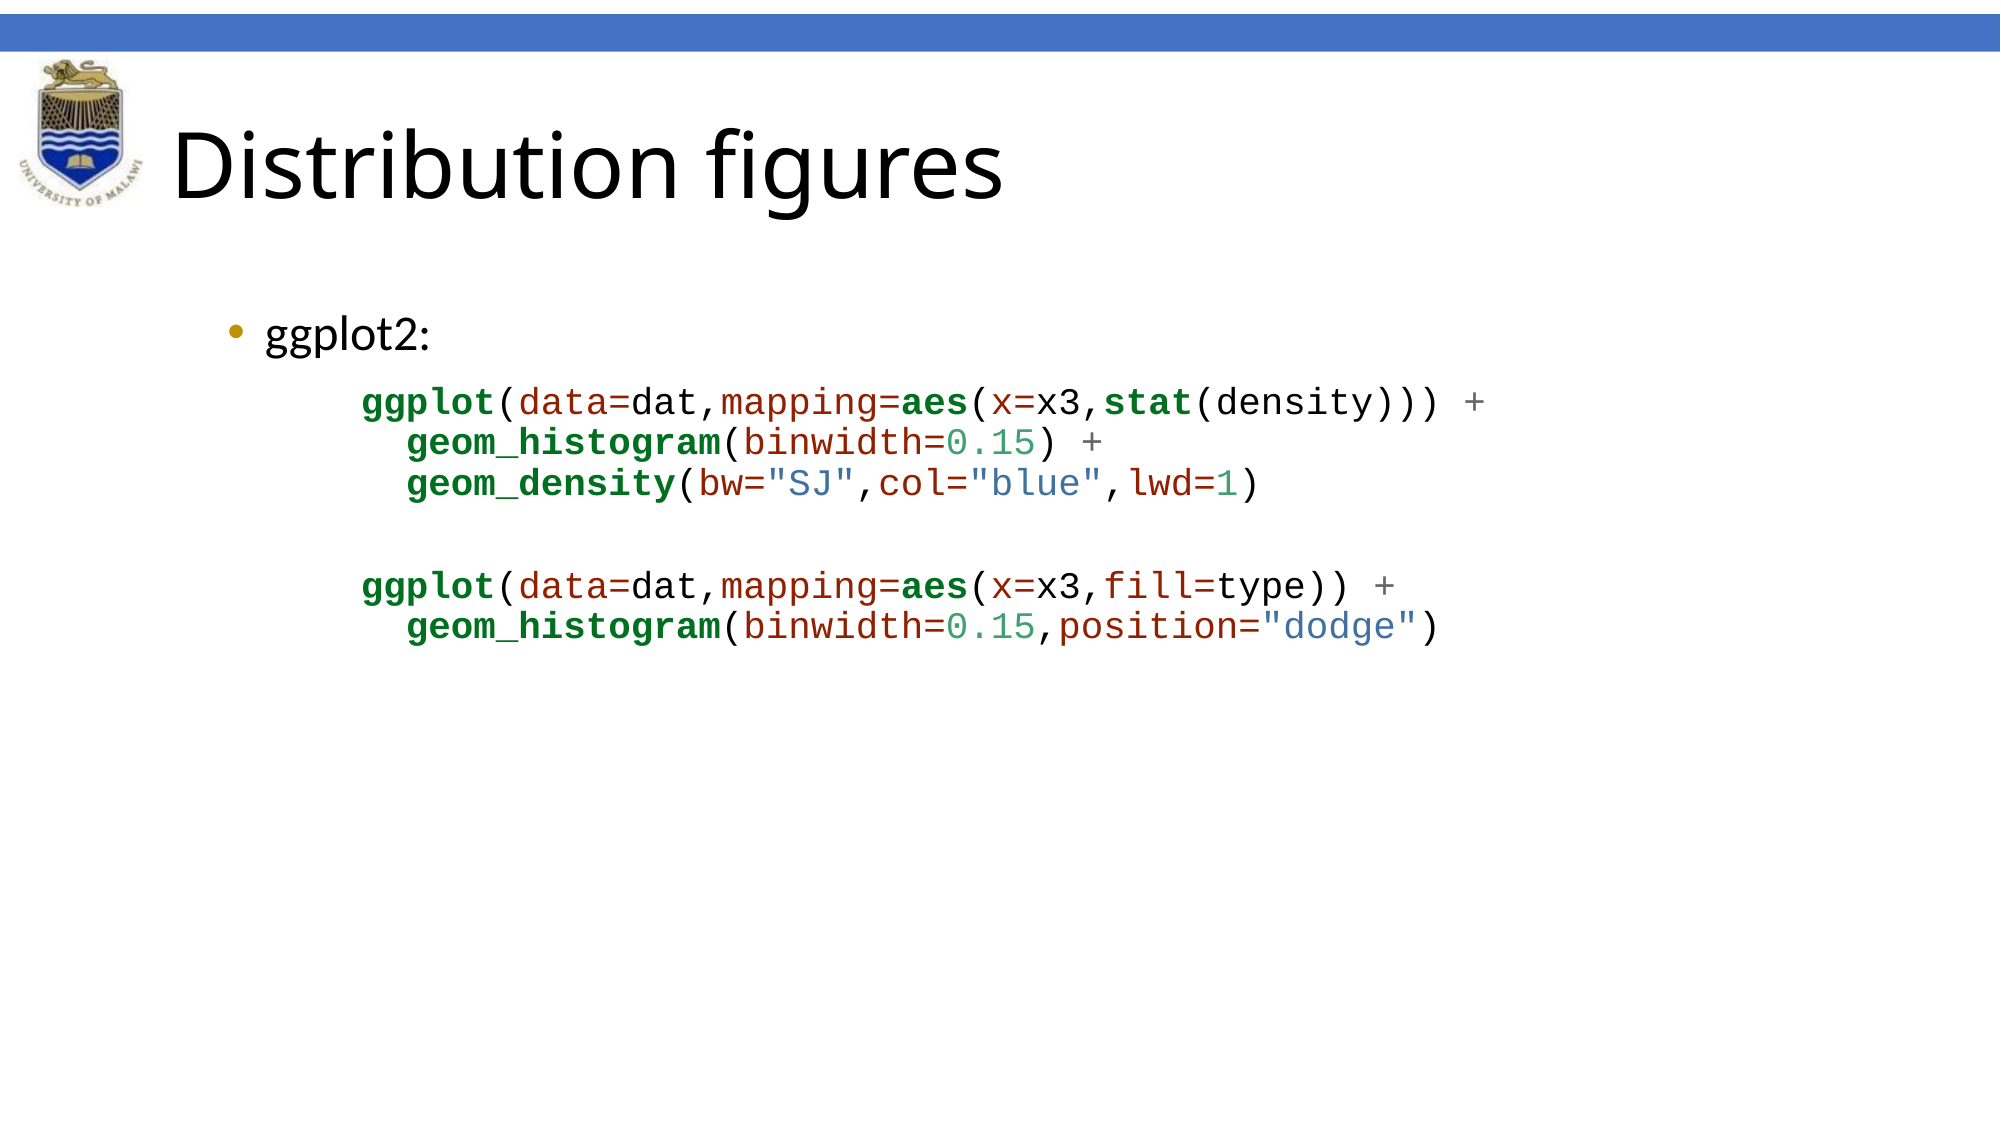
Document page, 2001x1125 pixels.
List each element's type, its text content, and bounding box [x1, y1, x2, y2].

title Distribution figures [155, 59, 1851, 278]
list ggplot2: ggplot(data=dat,mapping=aes(x=x3,stat(density))) + geom_histogram(binwidth=0.15) + geom_density(bw="SJ",col="blue",lwd=1) ggplot(data=dat,mapping=aes(x=x3,fill=type)) + geom_histogram(binwidth=0.15,position="dodge") [137, 299, 1863, 1066]
picture [19, 59, 143, 207]
